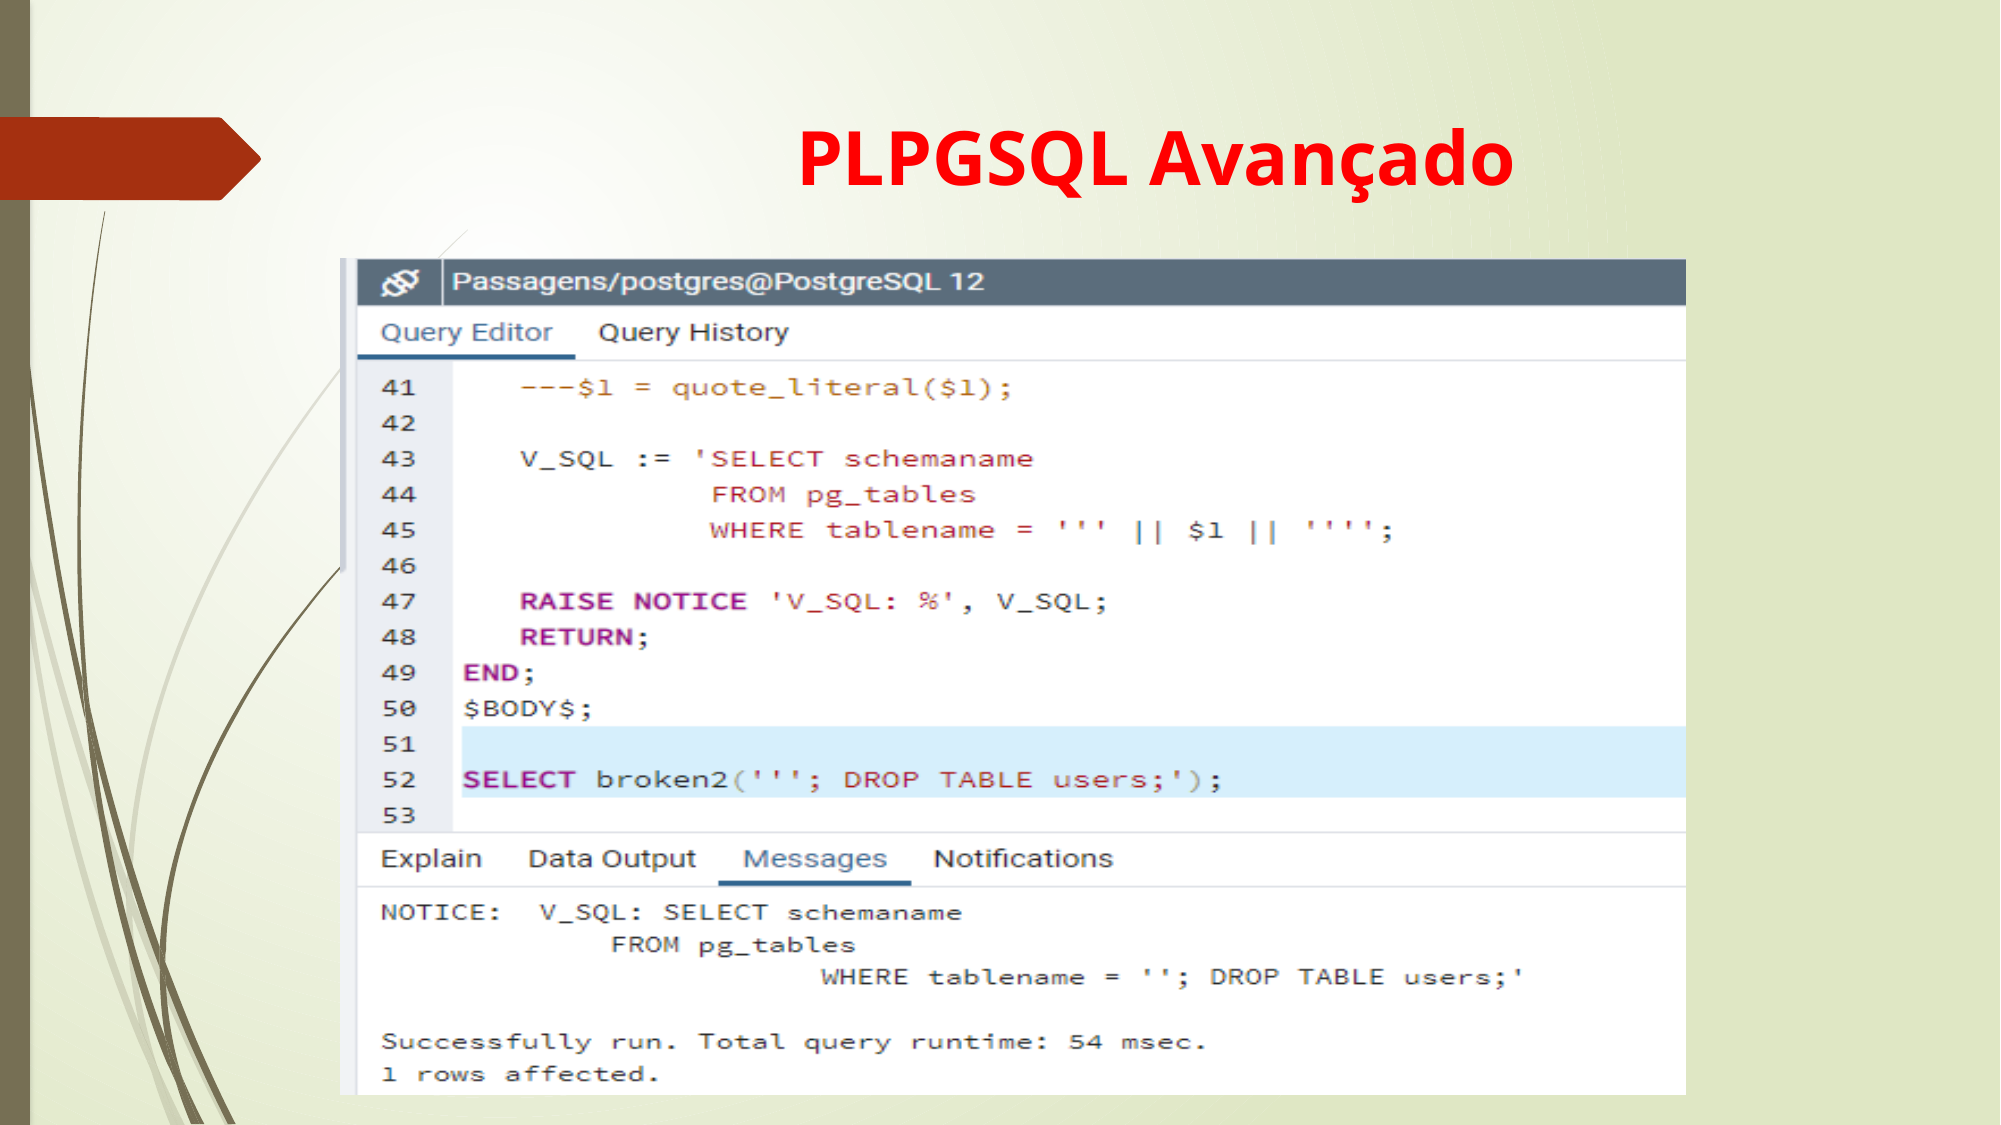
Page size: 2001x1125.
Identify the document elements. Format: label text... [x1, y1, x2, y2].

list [340, 258, 1687, 1096]
title PLPGSQL Avançado [425, 102, 1888, 313]
